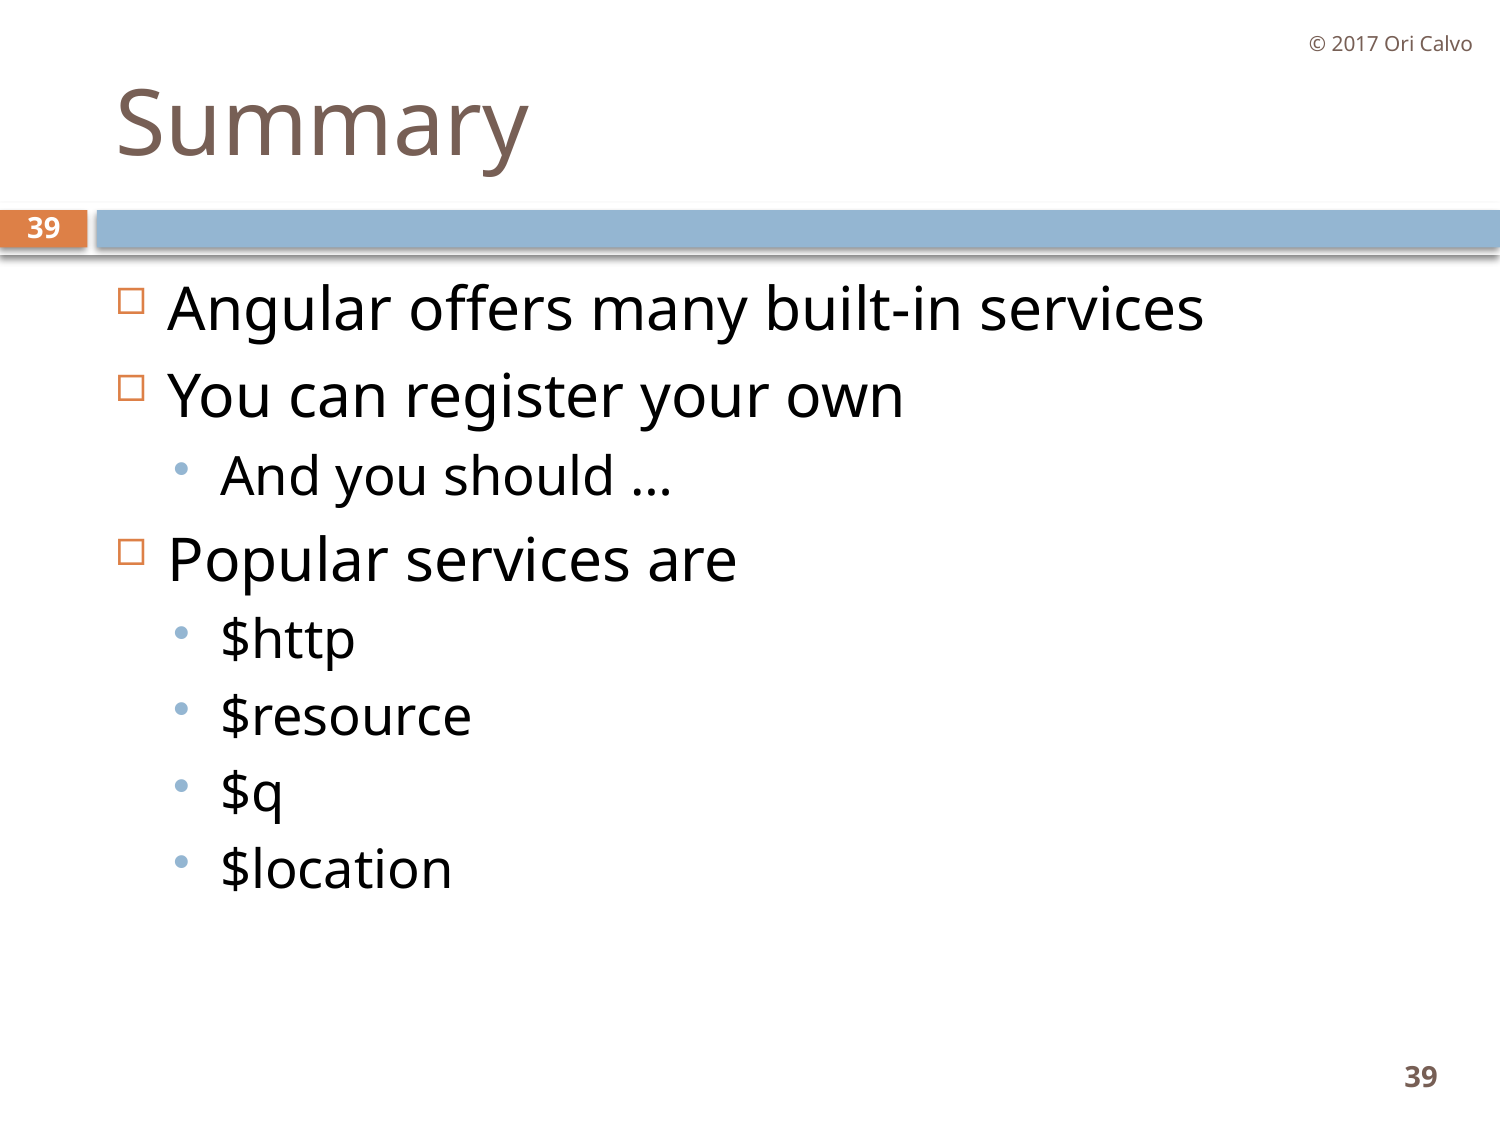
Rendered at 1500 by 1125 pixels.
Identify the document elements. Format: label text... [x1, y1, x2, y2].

title Summary [100, 37, 1438, 200]
slide_number 39 [0, 208, 88, 249]
list Angular offers many built-in services You can register your own And you should … Popular services are $http $resource $q $location [100, 262, 1438, 1000]
footer © 2017 Ori Calvo [1281, 0, 1500, 90]
